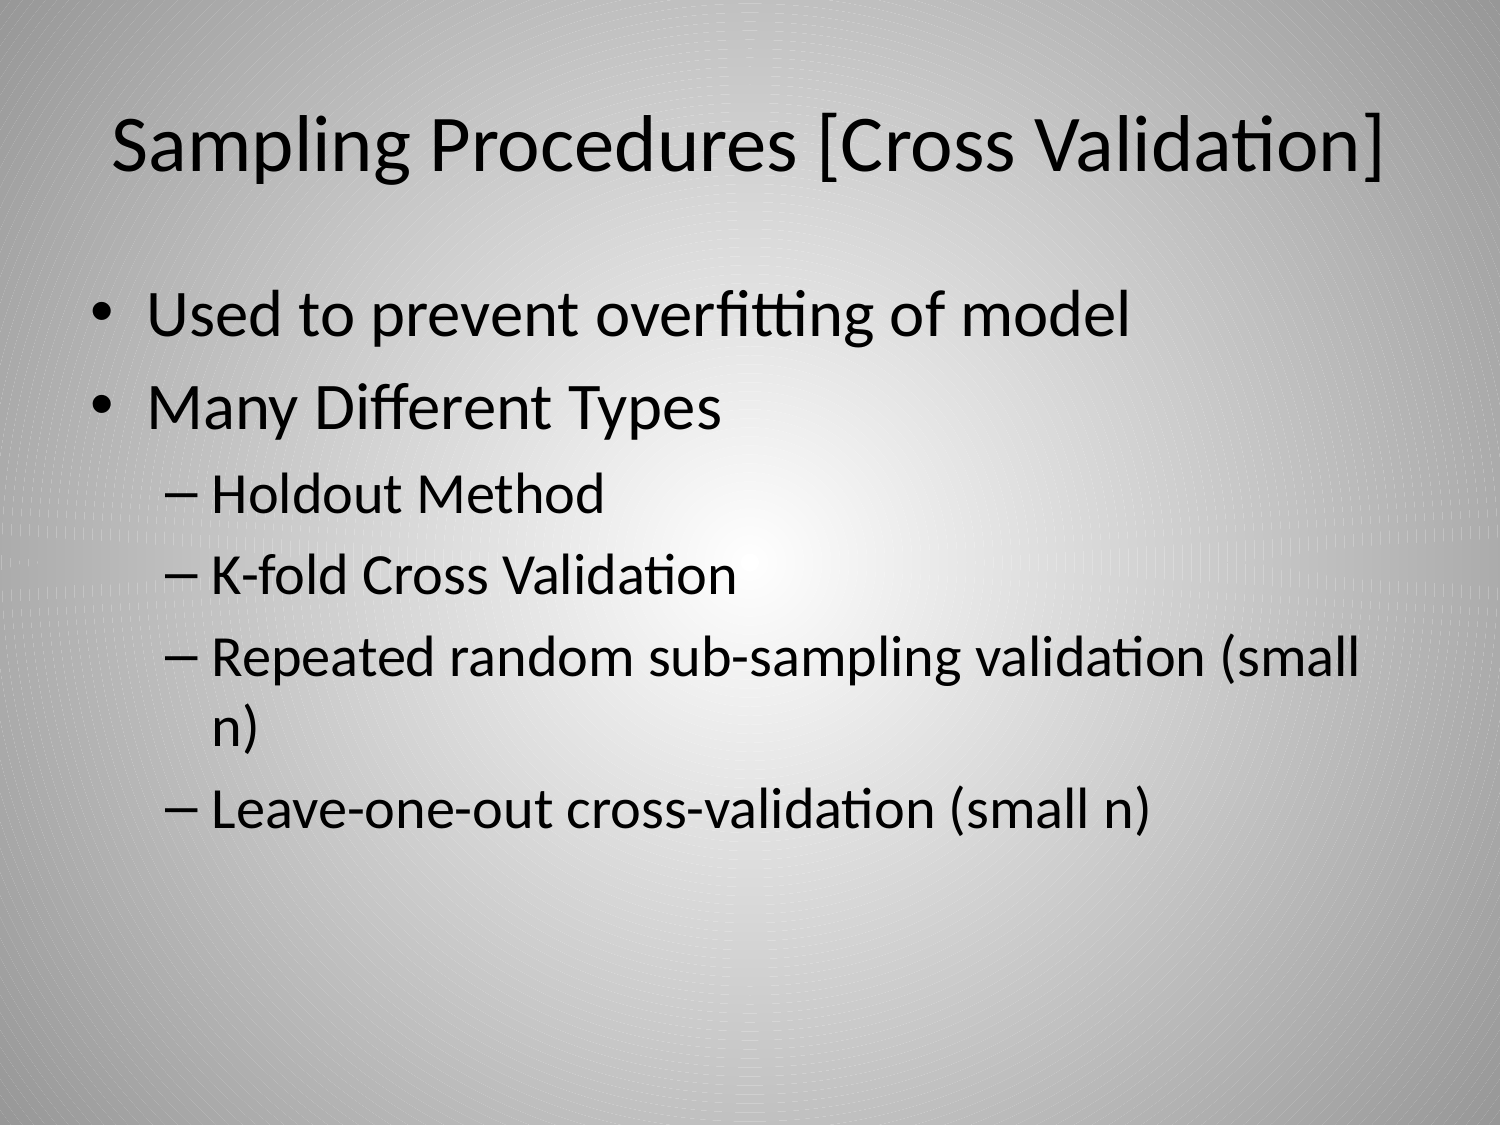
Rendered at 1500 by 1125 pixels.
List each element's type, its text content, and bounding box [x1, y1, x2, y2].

list Used to prevent overfitting of model Many Different Types Holdout Method K-fold Cross Validation Repeated random sub-sampling validation (small n) Leave-one-out cross-validation (small n) [75, 262, 1425, 1005]
title Sampling Procedures [Cross Validation] [75, 45, 1425, 233]
